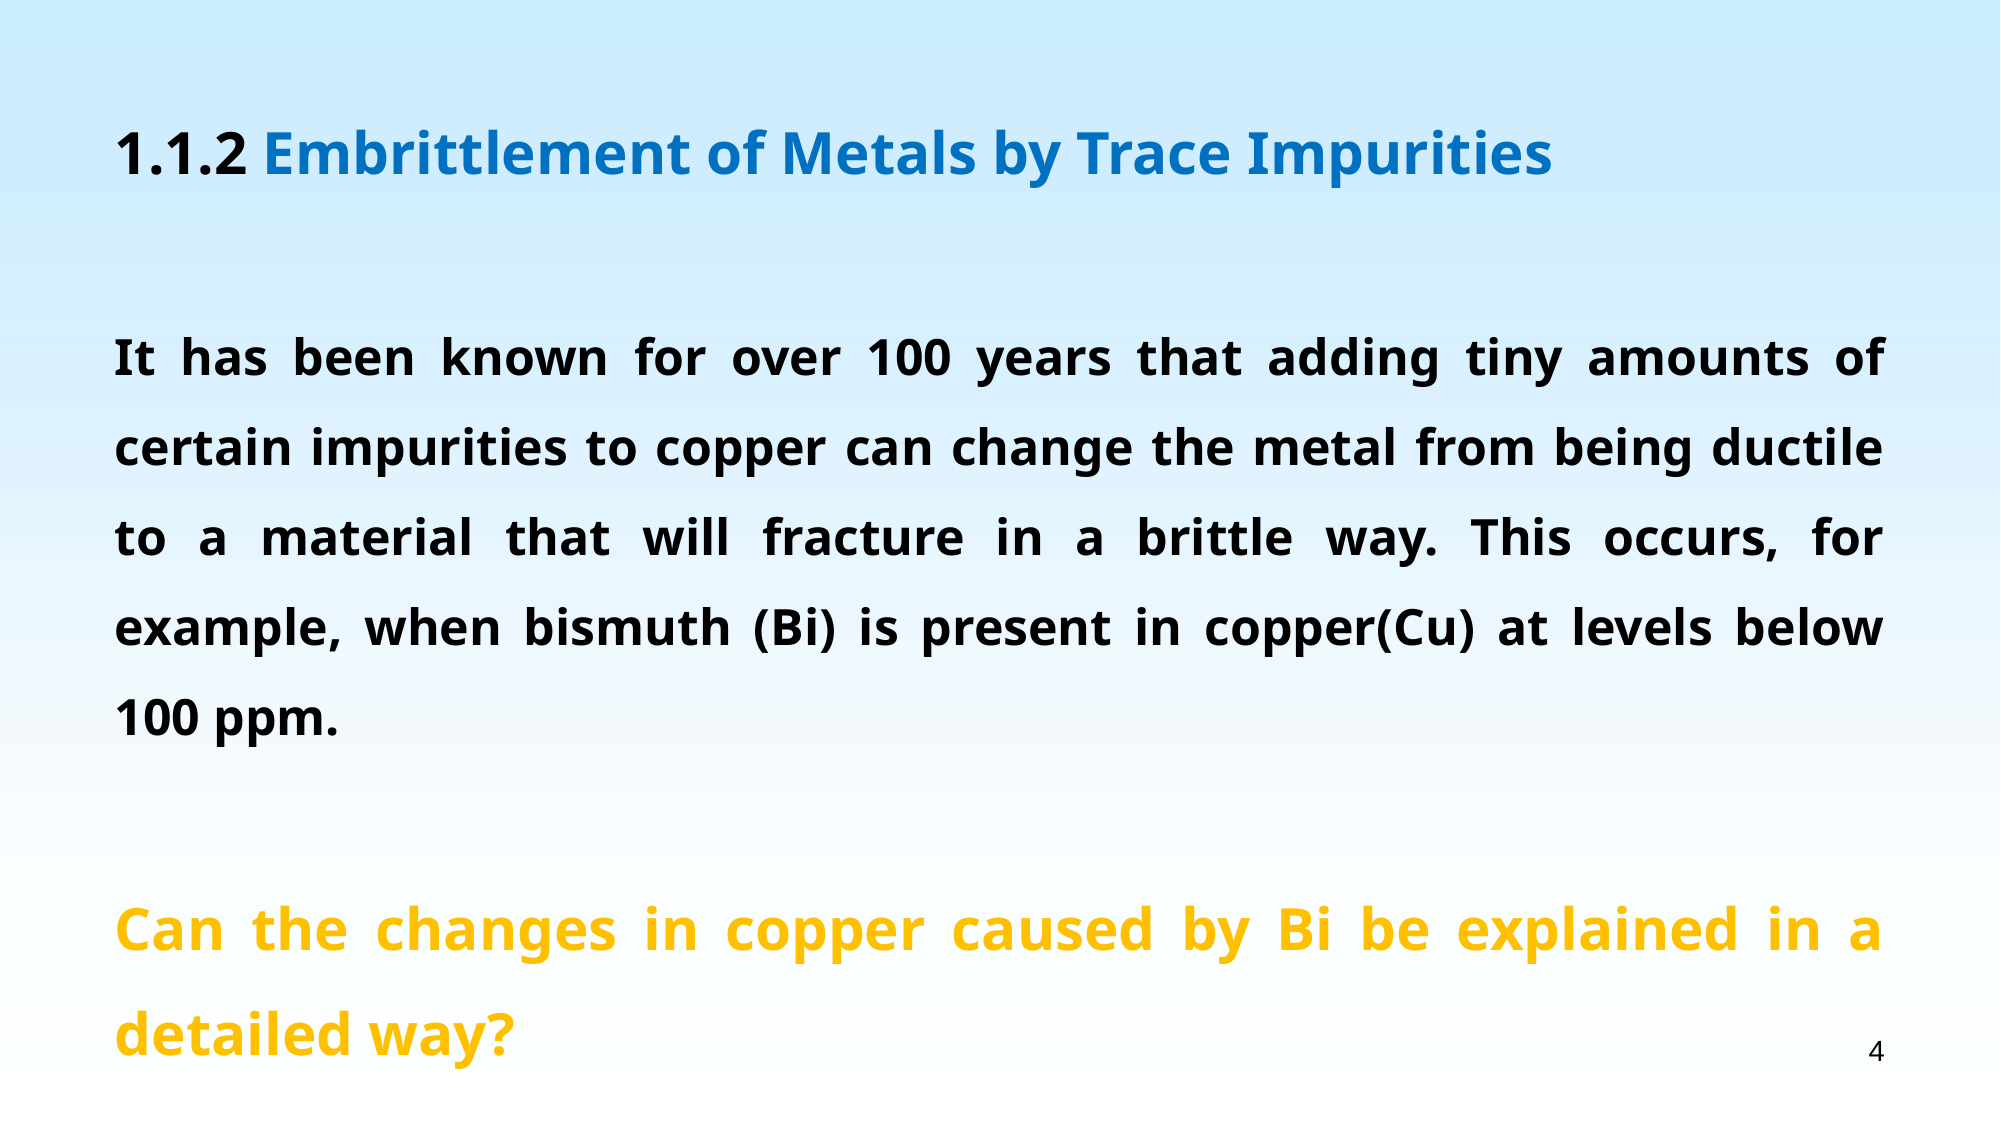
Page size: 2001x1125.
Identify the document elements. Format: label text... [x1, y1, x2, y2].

list 1.1.2 Embrittlement of Metals by Trace Impurities It has been known for over 100 years that adding tiny amounts of certain impurities to copper can change the metal from being ductile to a material that will fracture in a brittle way. This occurs, for example, when bismuth (Bi) is present in copper(Cu) at levels below 100 ppm. Can the changes in copper caused by Bi be explained in a detailed way? [99, 108, 1900, 851]
picture [0, 0, 2001, 1125]
slide_number 4 [1433, 1024, 1900, 1103]
